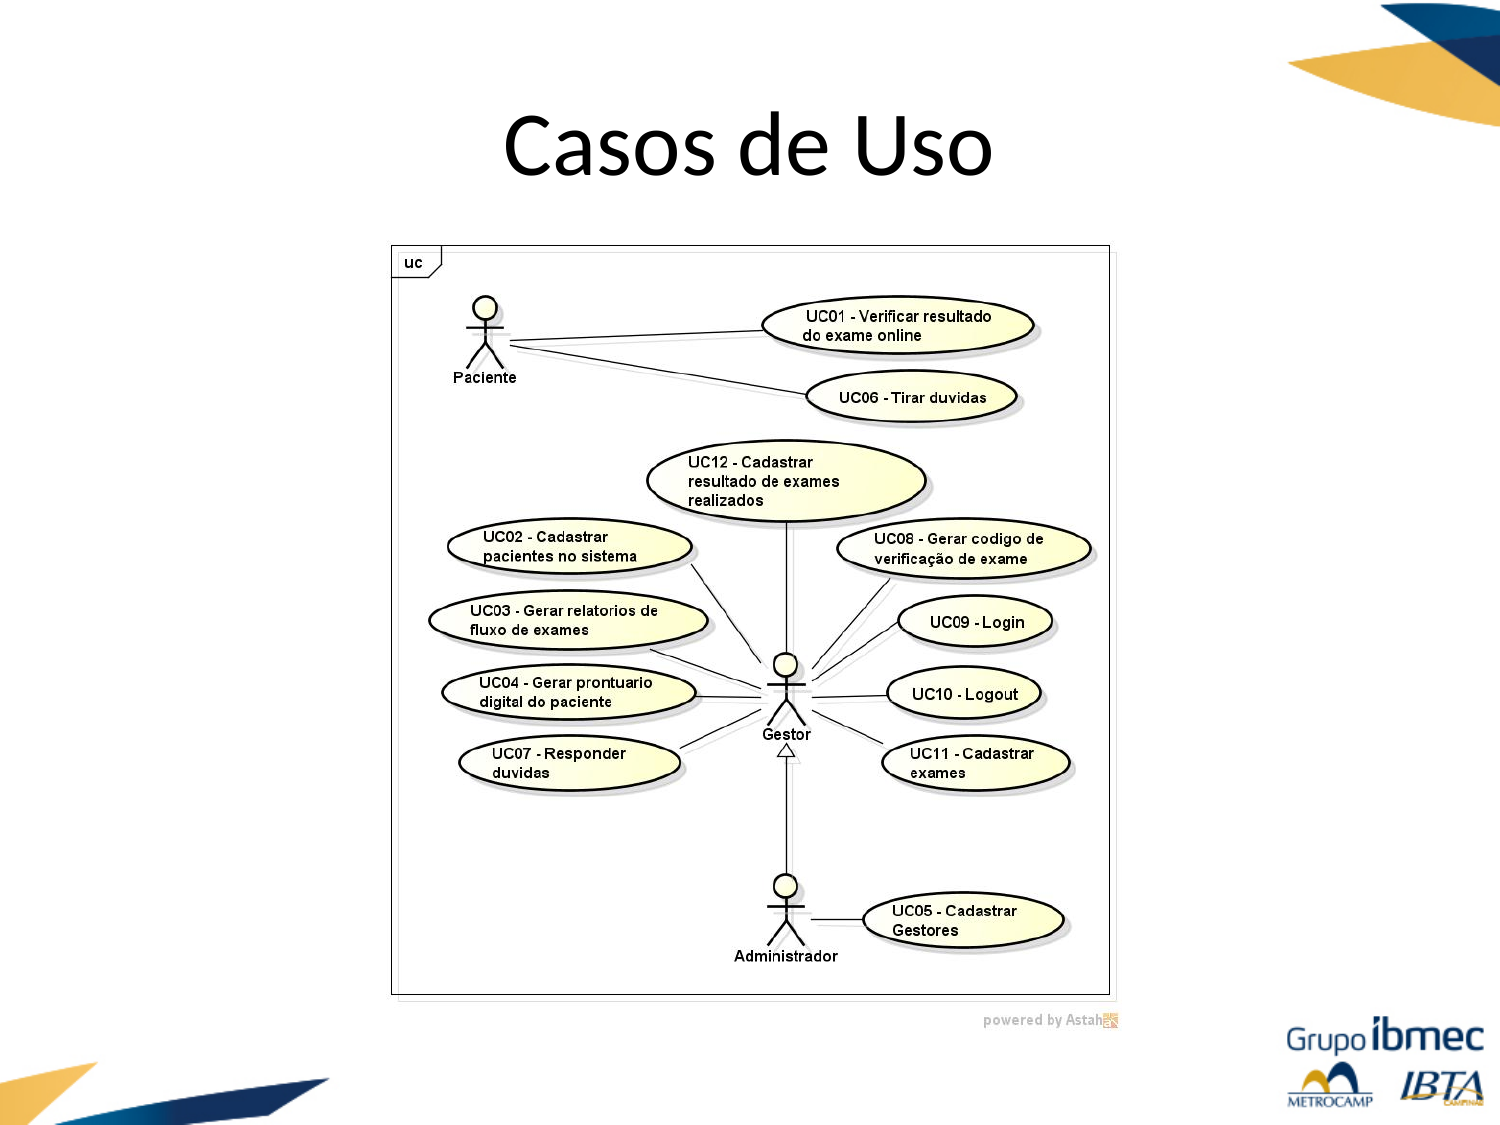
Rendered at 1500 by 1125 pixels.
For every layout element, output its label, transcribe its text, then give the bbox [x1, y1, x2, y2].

title Casos de Uso [75, 45, 1425, 233]
picture [0, 0, 1500, 1125]
